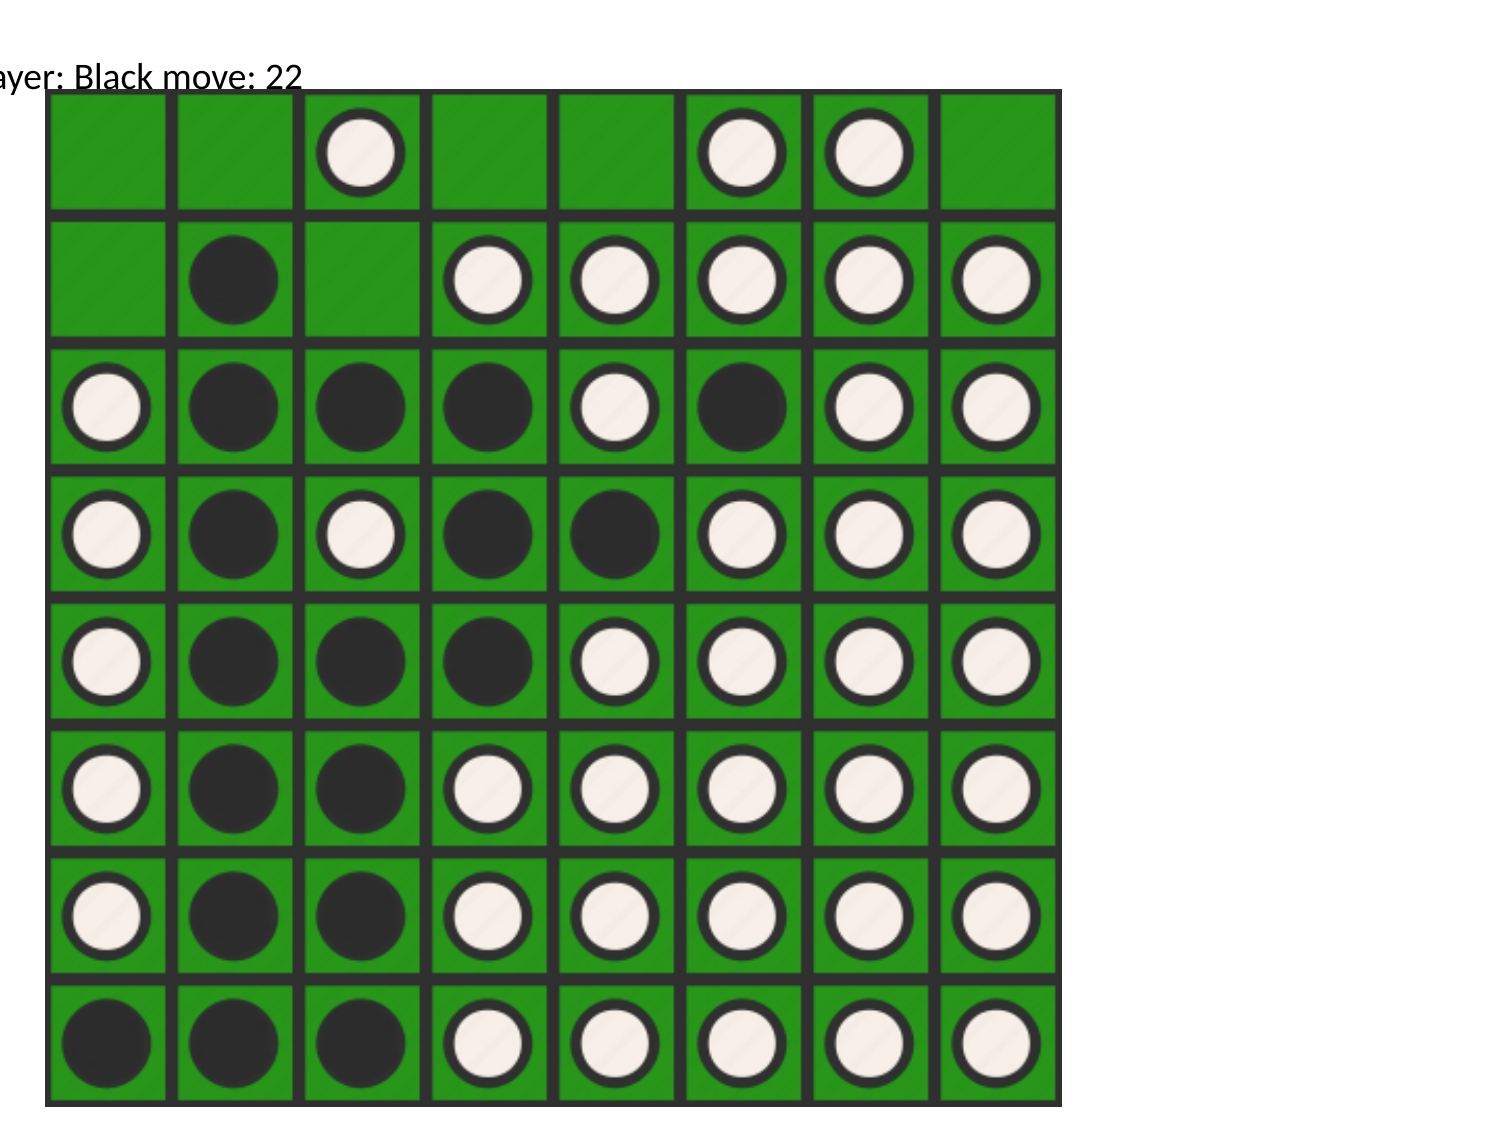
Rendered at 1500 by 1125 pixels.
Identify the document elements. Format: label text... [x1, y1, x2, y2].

text_box turn: 53 player: Black move: 22 [0, 44, 319, 105]
picture [44, 89, 1062, 1107]
